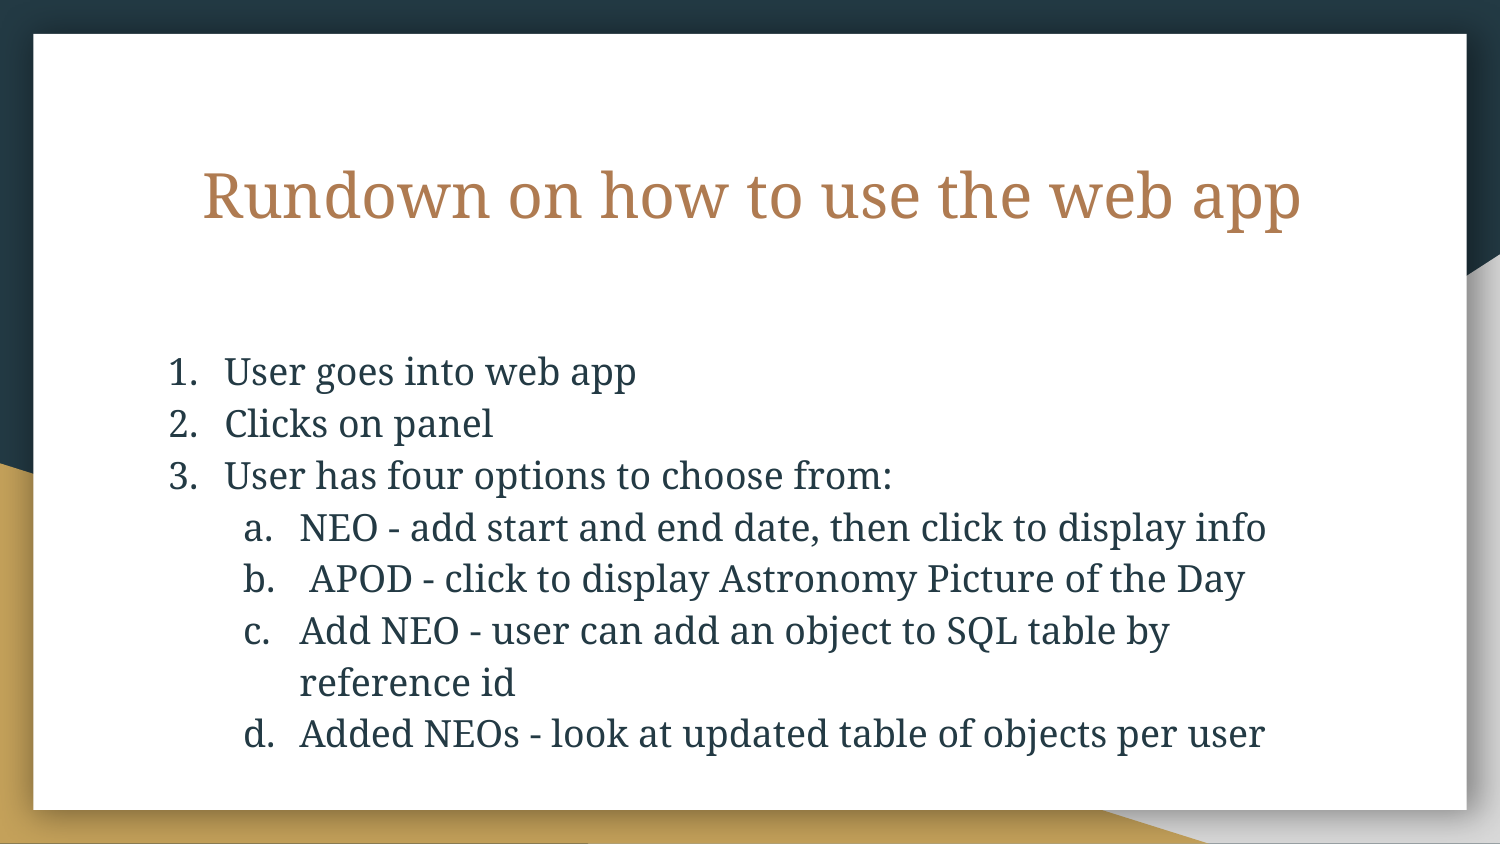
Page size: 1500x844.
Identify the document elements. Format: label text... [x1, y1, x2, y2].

list User goes into web app Clicks on panel User has four options to choose from: NEO - add start and end date, then click to display info APOD - click to display Astronomy Picture of the Day Add NEO - user can add an object to SQL table by reference id Added NEOs - look at updated table of objects per user [134, 326, 1366, 729]
title Rundown on how to use the web app [187, 140, 1419, 298]
